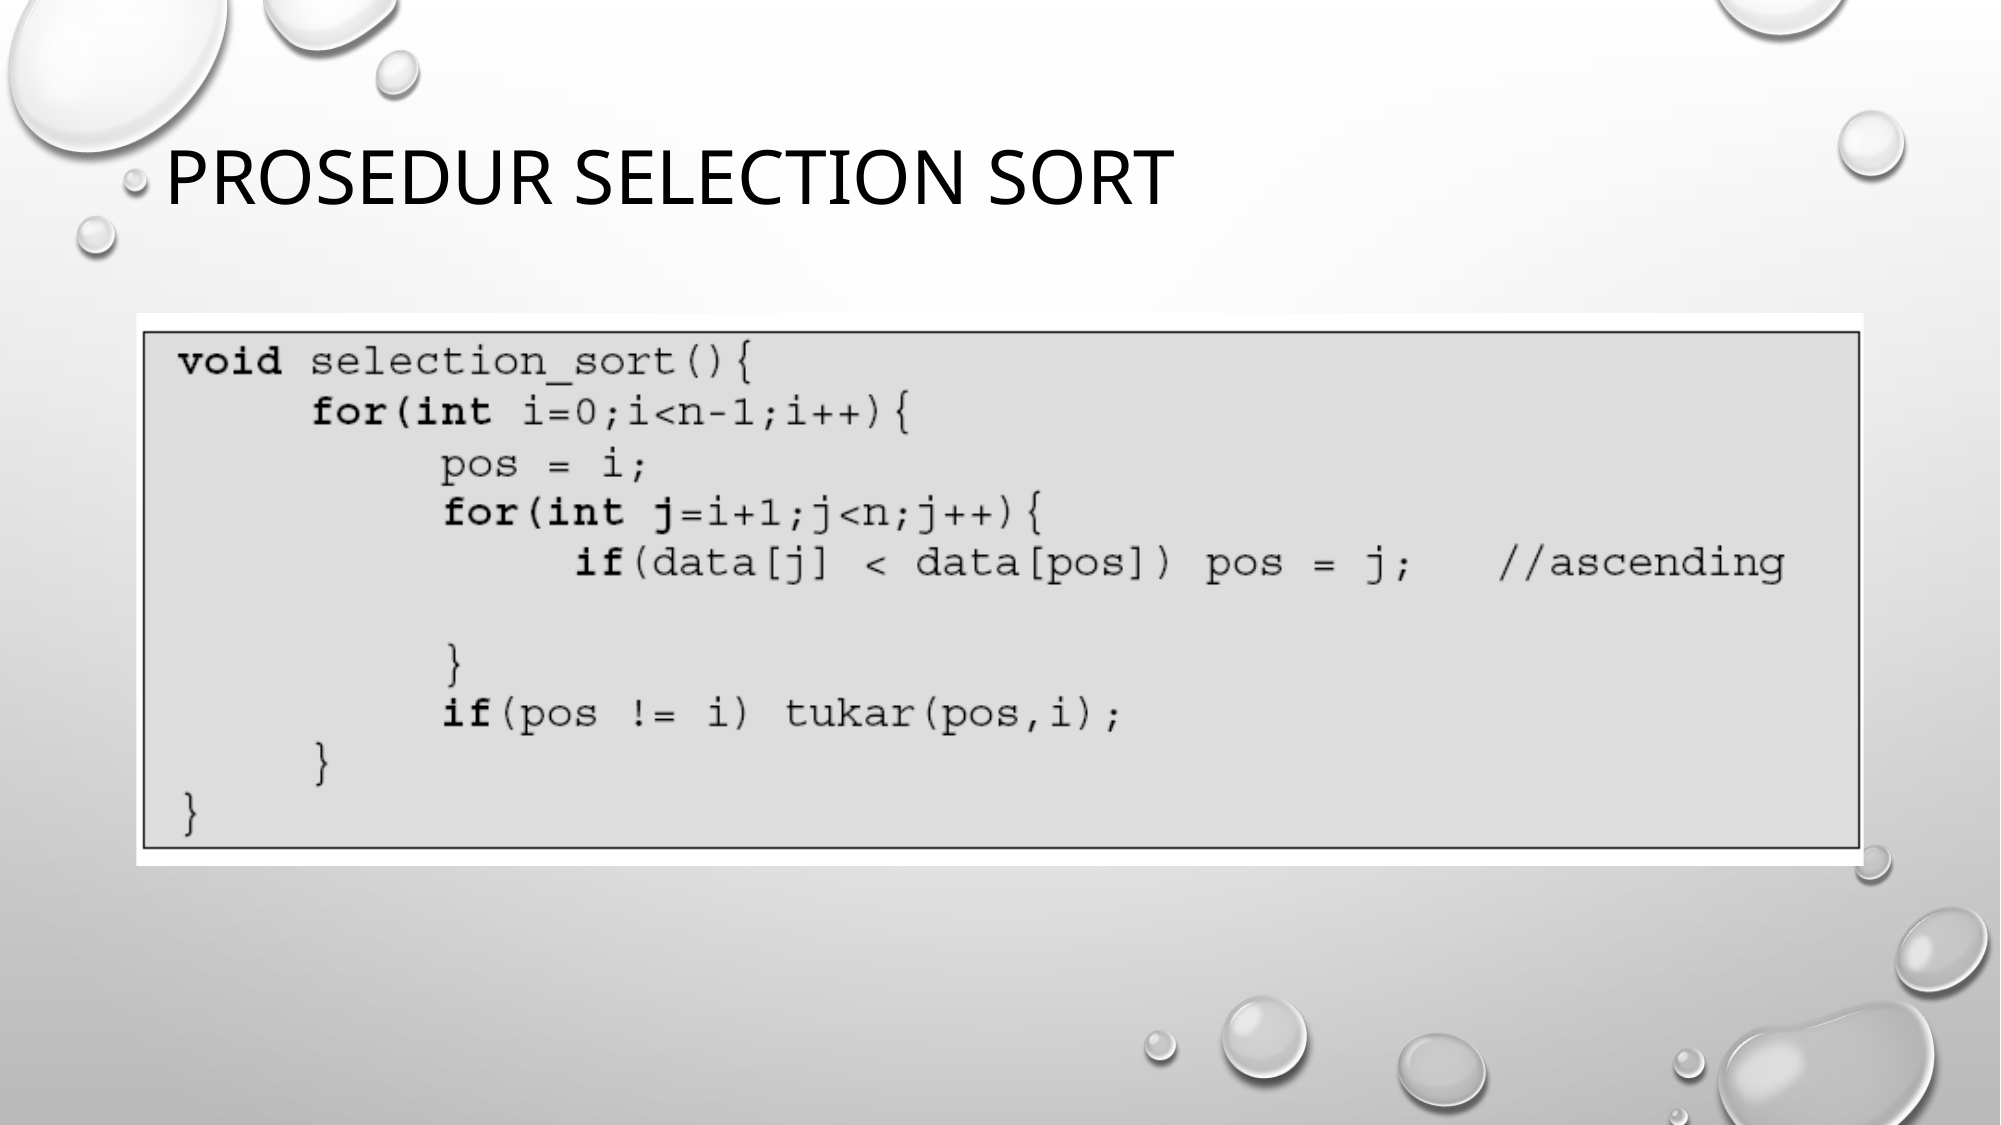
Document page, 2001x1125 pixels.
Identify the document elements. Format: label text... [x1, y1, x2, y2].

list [135, 313, 1864, 867]
picture [0, 0, 2000, 1125]
title PROSEDUR SELECTION SORT [149, 101, 1851, 260]
